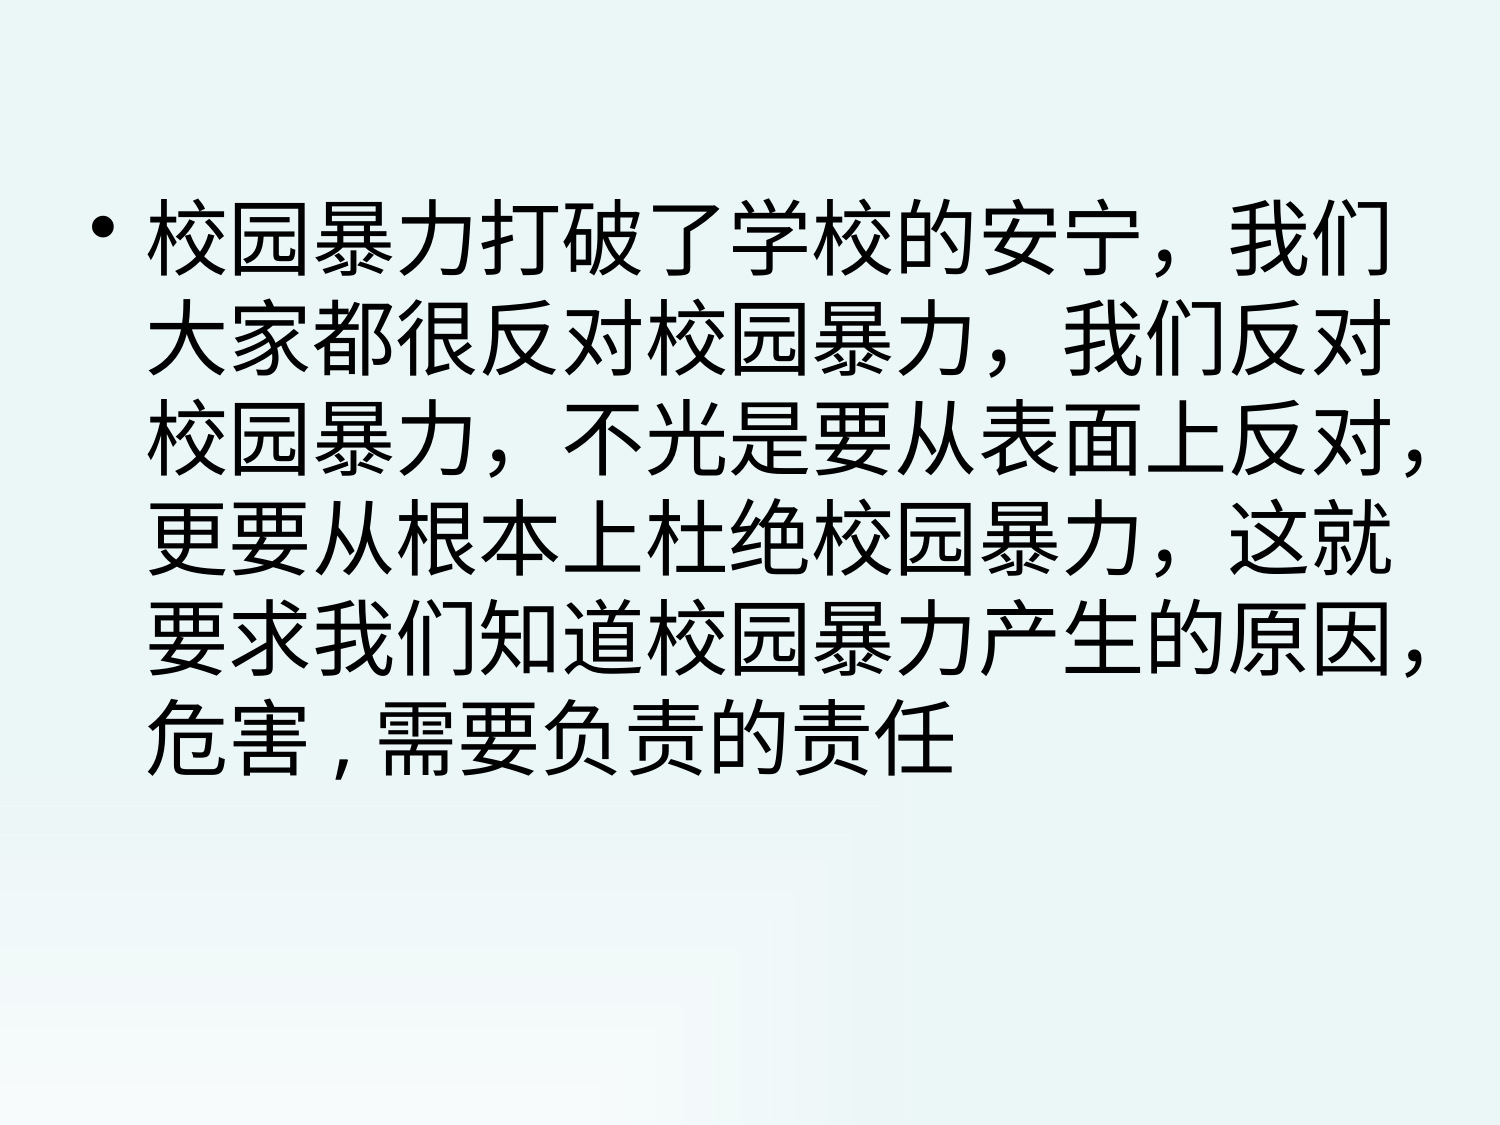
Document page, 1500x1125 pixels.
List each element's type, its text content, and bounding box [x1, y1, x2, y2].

text_box 校园暴力打破了学校的安宁，我们大家都很反对校园暴力，我们反对校园暴力，不光是要从表面上反对，更要从根本上杜绝校园暴力，这就要求我们知道校园暴力产生的原因，危害,需要负责的责任 [74, 179, 1425, 922]
